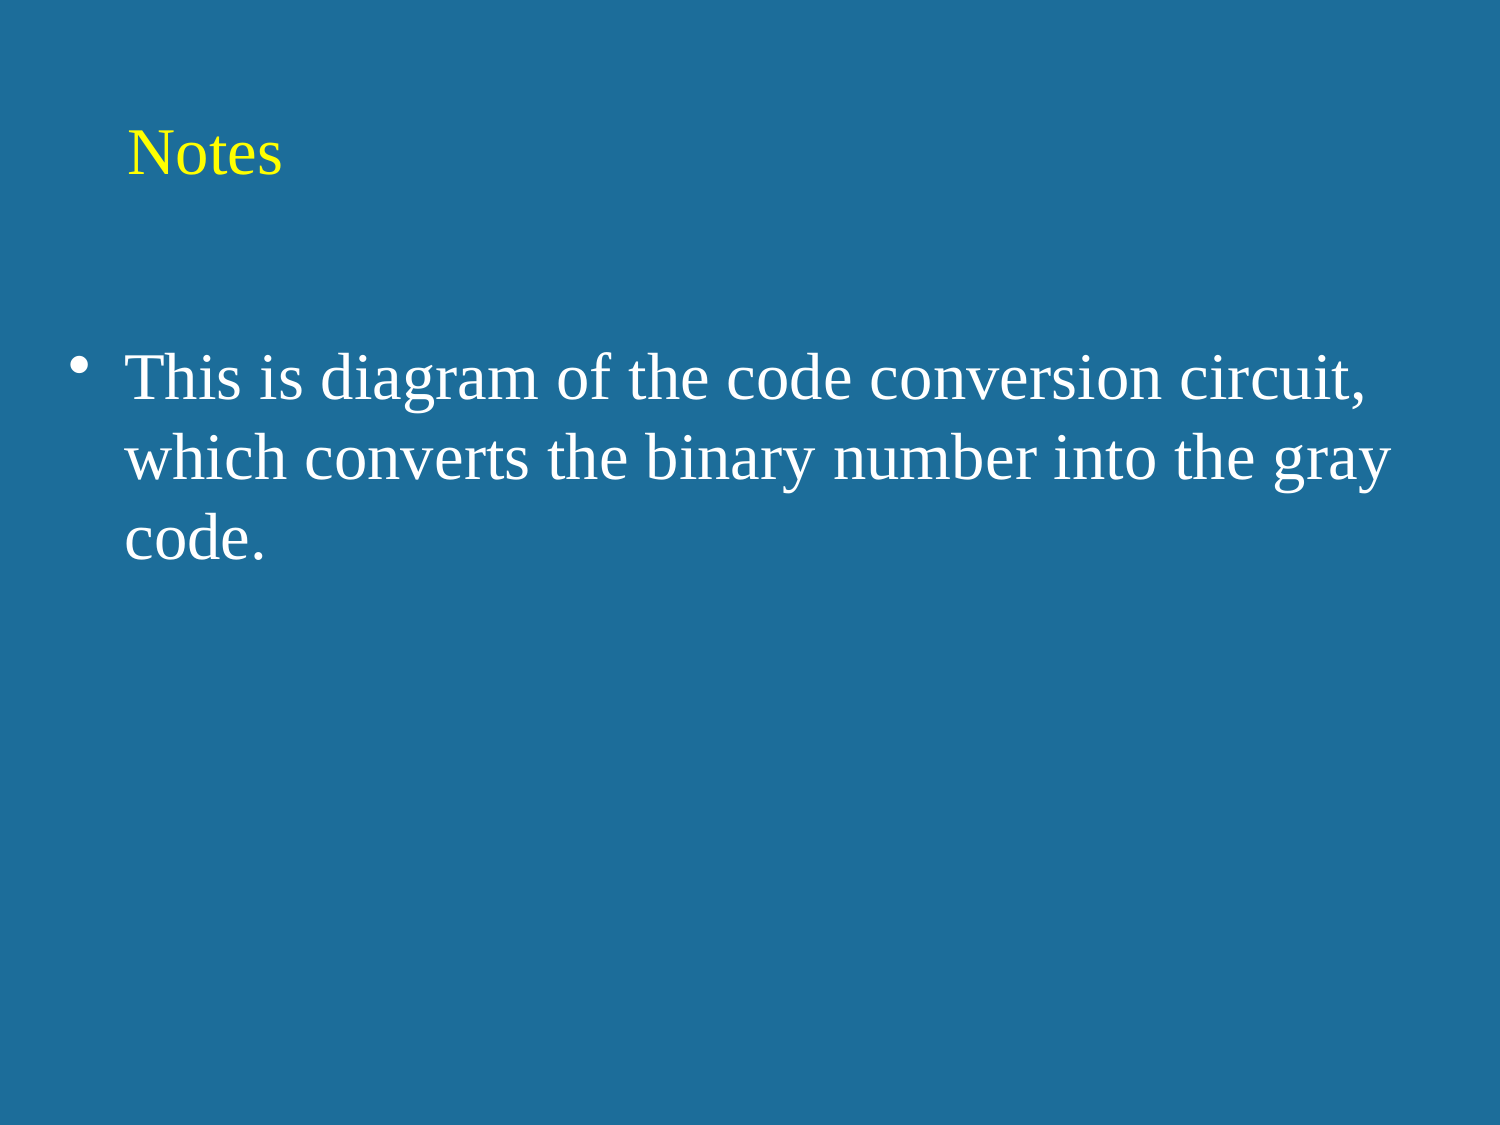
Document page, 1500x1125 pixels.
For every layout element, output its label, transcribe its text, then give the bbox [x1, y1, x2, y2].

text_box Notes [112, 100, 299, 196]
list This is diagram of the code conversion circuit, which converts the binary number into the gray code. [53, 324, 1463, 1000]
